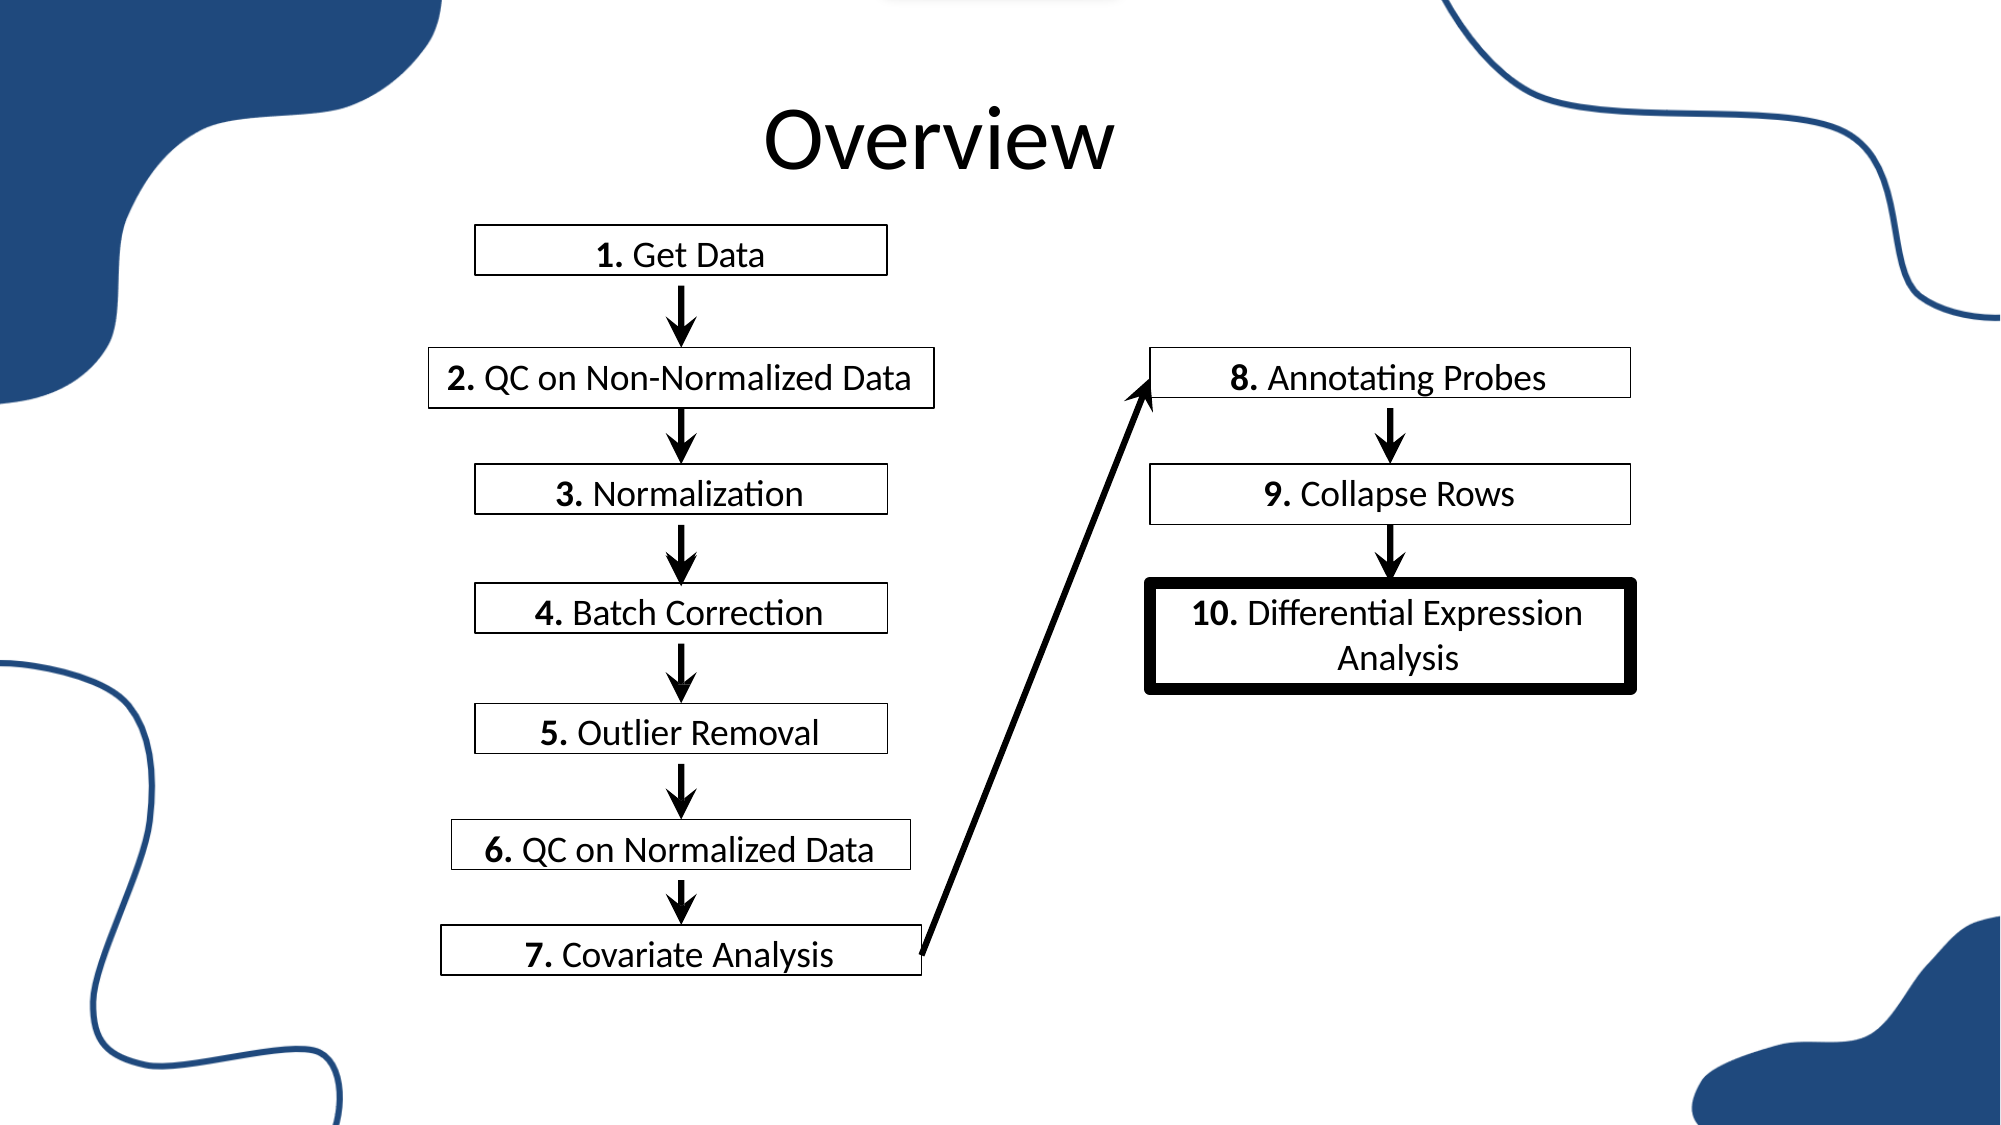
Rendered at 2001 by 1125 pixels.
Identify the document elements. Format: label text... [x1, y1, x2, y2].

text_box [665, 643, 697, 704]
text_box [428, 347, 934, 409]
text_box 7. Covariate Analysis [441, 924, 922, 976]
text_box 8. Annotating Probes [1149, 347, 1631, 398]
text_box [665, 763, 697, 820]
text_box 1. Get Data [474, 224, 888, 275]
text_box [665, 524, 697, 587]
text_box [918, 377, 1153, 957]
text_box [1149, 582, 1631, 689]
text_box [665, 880, 697, 925]
text_box 9. Collapse Rows [1261, 467, 1520, 515]
text_box 6. QC on Normalized Data [451, 819, 911, 870]
title Overview [761, 75, 1239, 266]
text_box [1374, 524, 1406, 584]
text_box [665, 285, 697, 348]
text_box [1149, 464, 1631, 525]
text_box [1374, 408, 1406, 465]
text_box 5. Outlier Removal [474, 703, 888, 754]
text_box [665, 408, 697, 465]
text_box 4. Batch Correction [474, 582, 888, 633]
text_box 10. Differential Expression Analysis [1188, 586, 1592, 679]
text_box 3. Normalization [474, 464, 888, 515]
text_box 2. QC on Non-Normalized Data [444, 350, 918, 398]
picture [0, 0, 2001, 1125]
